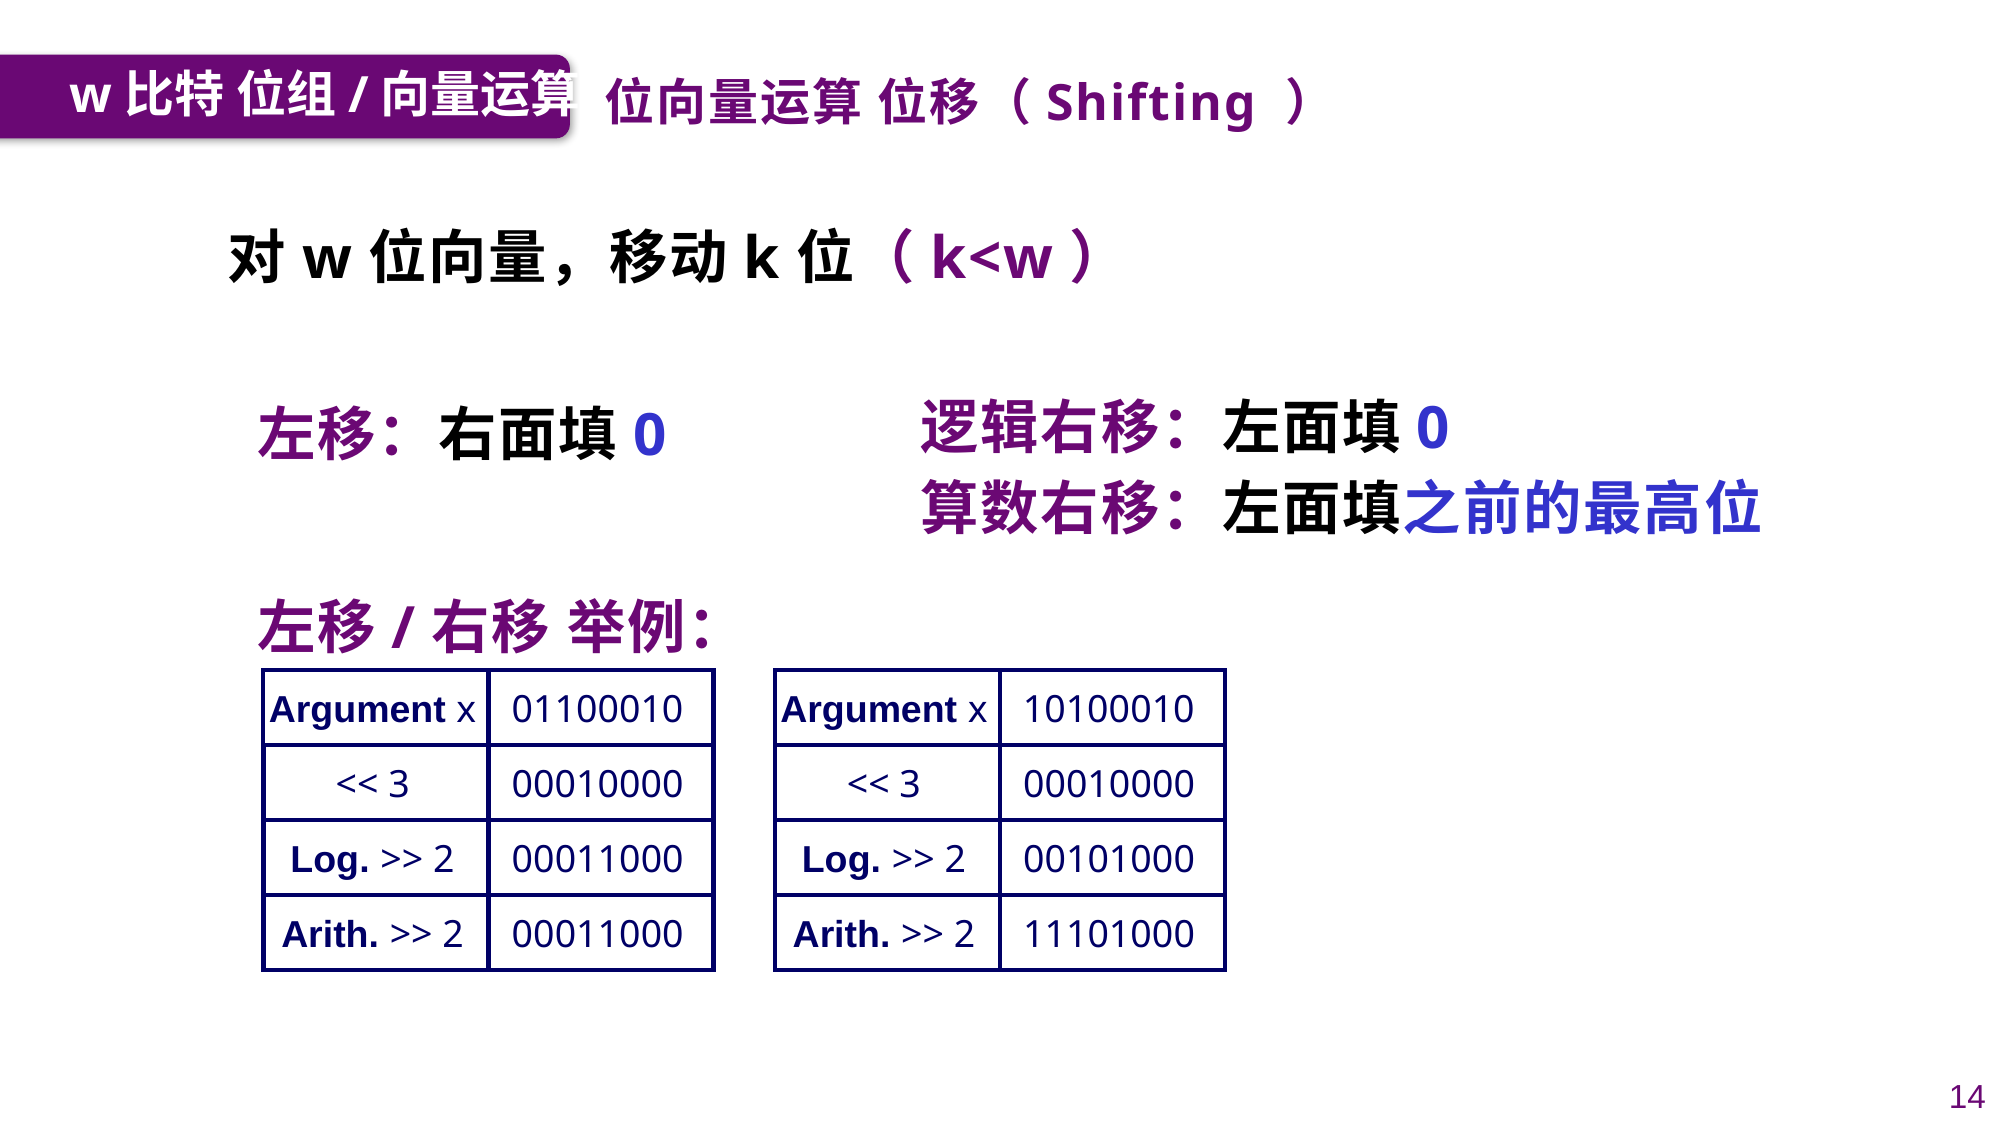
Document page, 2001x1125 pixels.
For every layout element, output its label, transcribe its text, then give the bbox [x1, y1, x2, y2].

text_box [999, 744, 1226, 819]
text_box 位向量运算 位移（Shifting ） [587, 60, 1728, 139]
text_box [263, 894, 482, 971]
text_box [999, 894, 1226, 970]
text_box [257, 669, 494, 746]
slide_number 14 [1918, 1065, 2000, 1125]
text_box 左移/右移 举例： [240, 580, 763, 669]
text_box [1006, 669, 1226, 743]
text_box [999, 819, 1226, 894]
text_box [769, 669, 1006, 745]
text_box w比特 位组/向量运算 [55, 54, 601, 138]
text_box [263, 744, 486, 819]
text_box [0, 54, 559, 139]
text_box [488, 894, 714, 971]
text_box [494, 669, 714, 743]
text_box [263, 819, 482, 894]
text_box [774, 894, 993, 970]
text_box 左移：右面填0 [241, 388, 683, 476]
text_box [488, 744, 714, 818]
text_box 对w位向量，移动k位（k<w） [211, 211, 1145, 300]
text_box 逻辑右移：左面填0 算数右移：左面填之前的最高位 [904, 380, 1780, 551]
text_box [774, 819, 993, 894]
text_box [488, 819, 714, 893]
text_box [774, 744, 996, 819]
